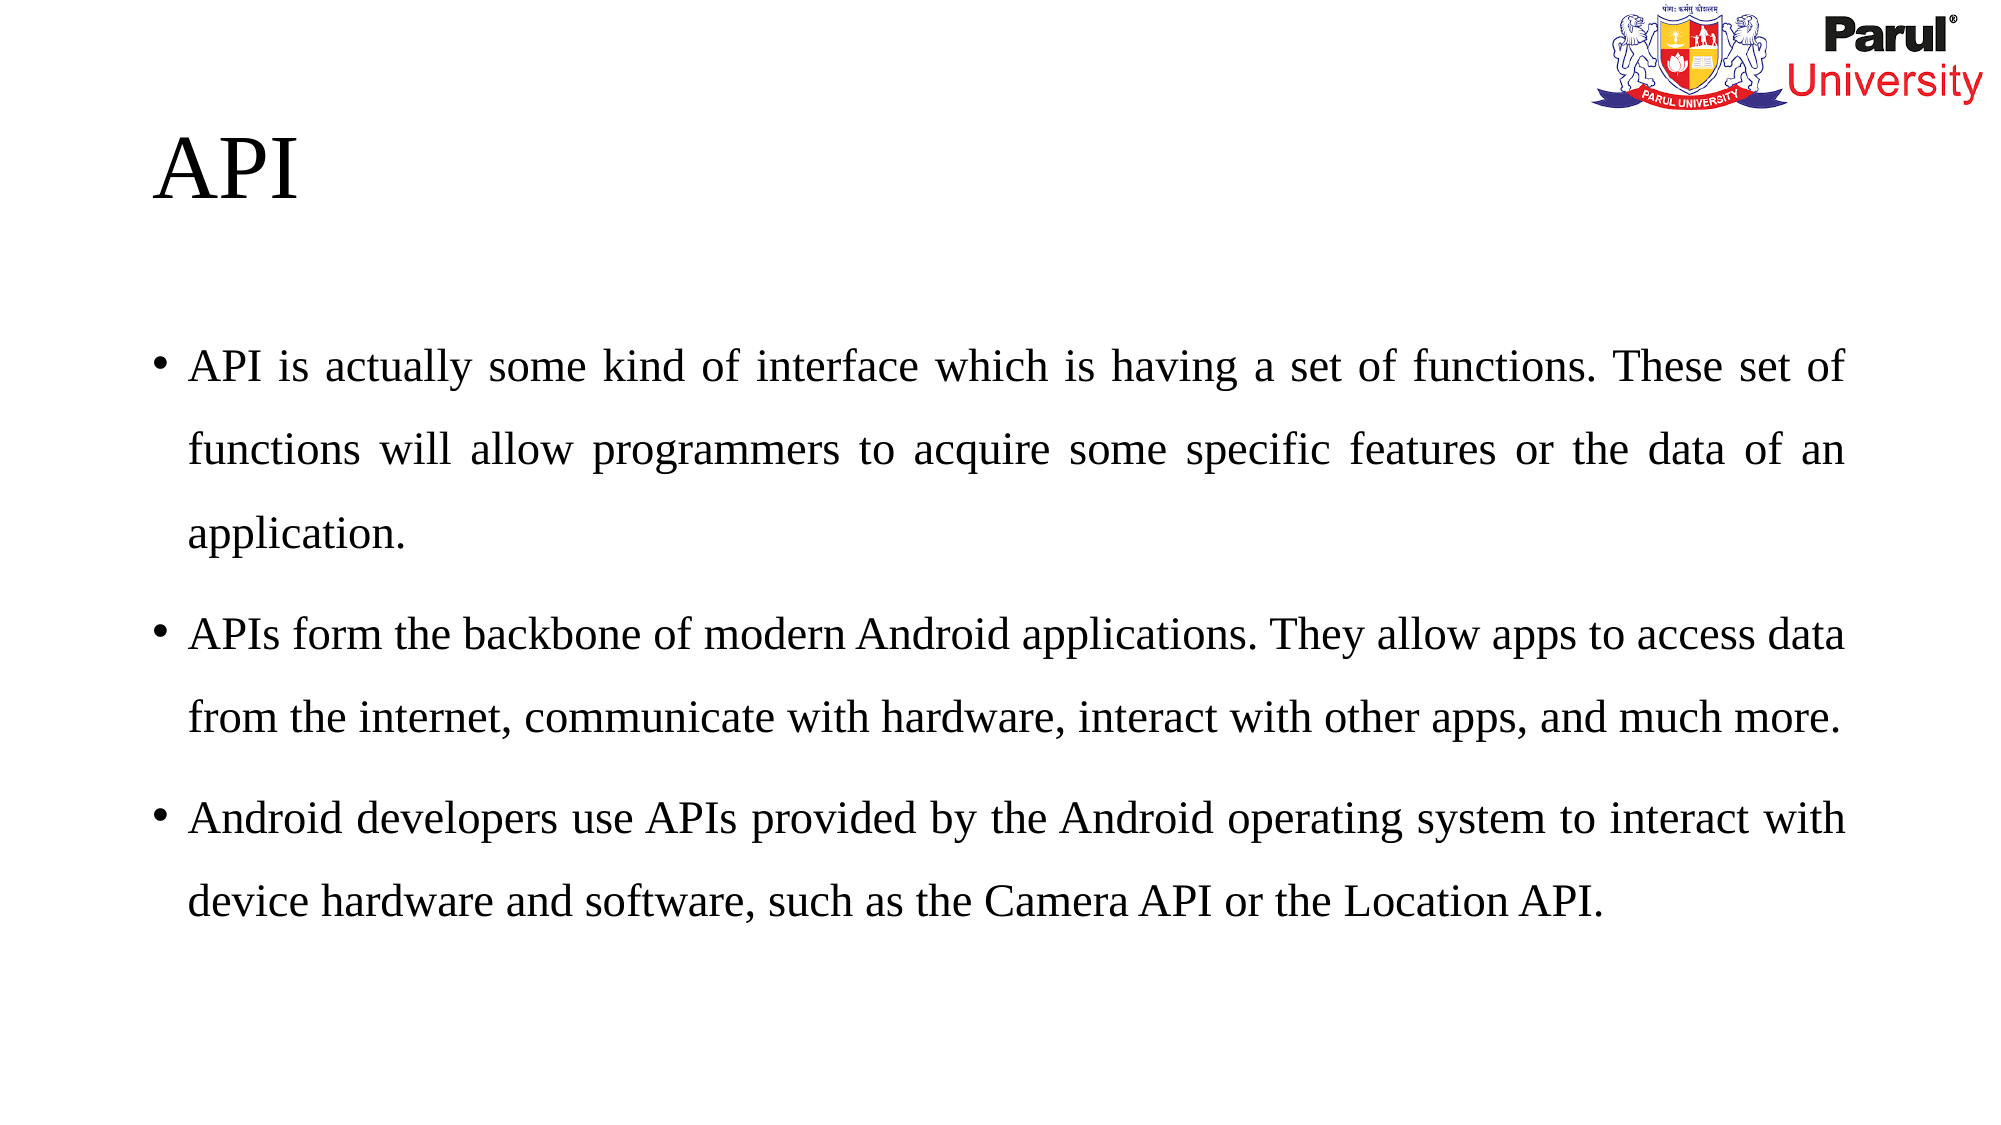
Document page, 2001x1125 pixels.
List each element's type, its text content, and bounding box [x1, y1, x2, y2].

picture [1590, 4, 1983, 110]
list API is actually some kind of interface which is having a set of functions. These set of functions will allow programmers to acquire some specific features or the data of an application. APIs form the backbone of modern Android applications. They allow apps to access data from the internet, communicate with hardware, interact with other apps, and much more. Android developers use APIs provided by the Android operating system to interact with device hardware and software, such as the Camera API or the Location API. [137, 299, 1863, 1014]
title API [137, 59, 1863, 278]
